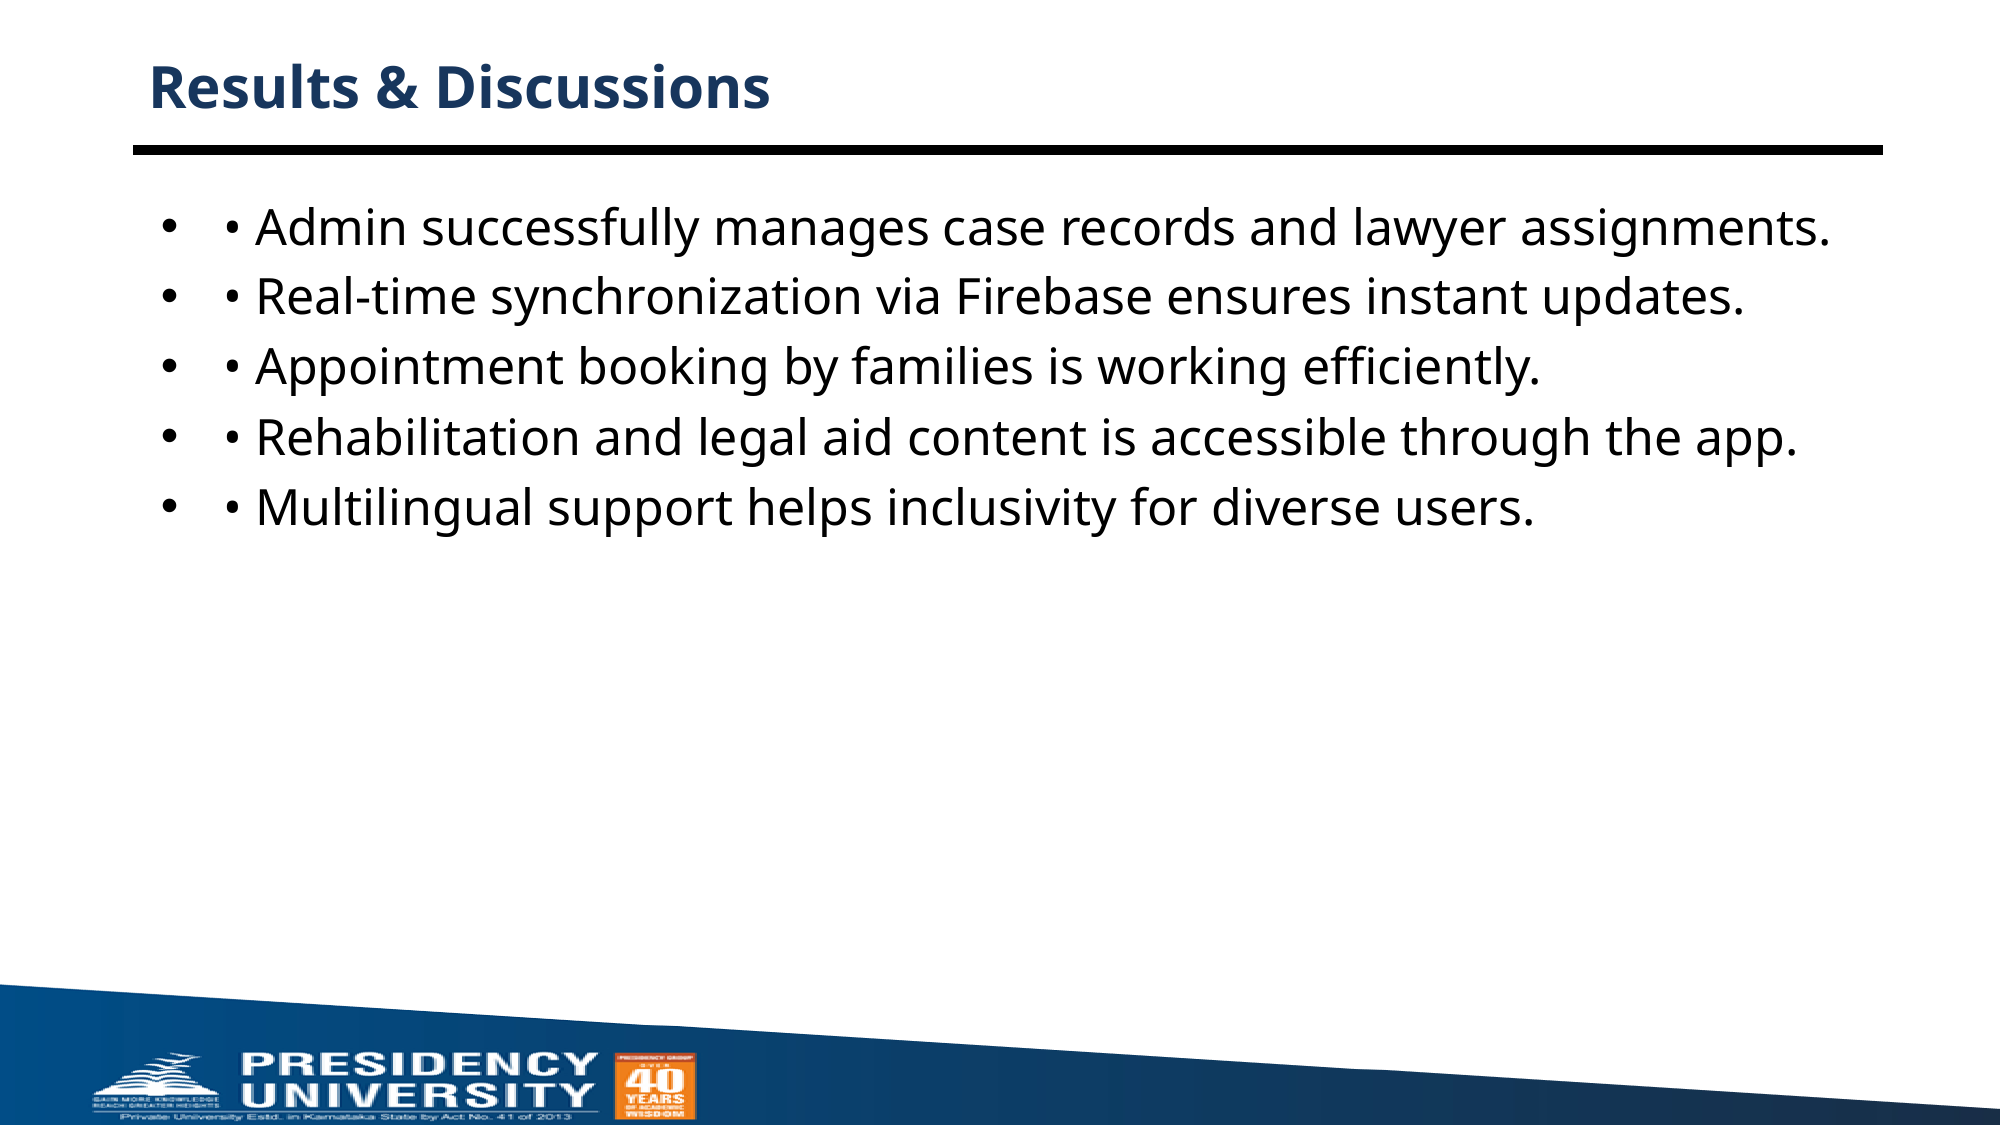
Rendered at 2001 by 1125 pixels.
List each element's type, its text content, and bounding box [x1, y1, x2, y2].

picture [0, 982, 2000, 1125]
list • Admin successfully manages case records and lawyer assignments. • Real-time synchronization via Firebase ensures instant updates. • Appointment booking by families is working efficiently. • Rehabilitation and legal aid content is accessible through the app. • Multilingual support helps inclusivity for diverse users. [133, 187, 1884, 1000]
title Results & Discussions [133, 45, 1884, 125]
